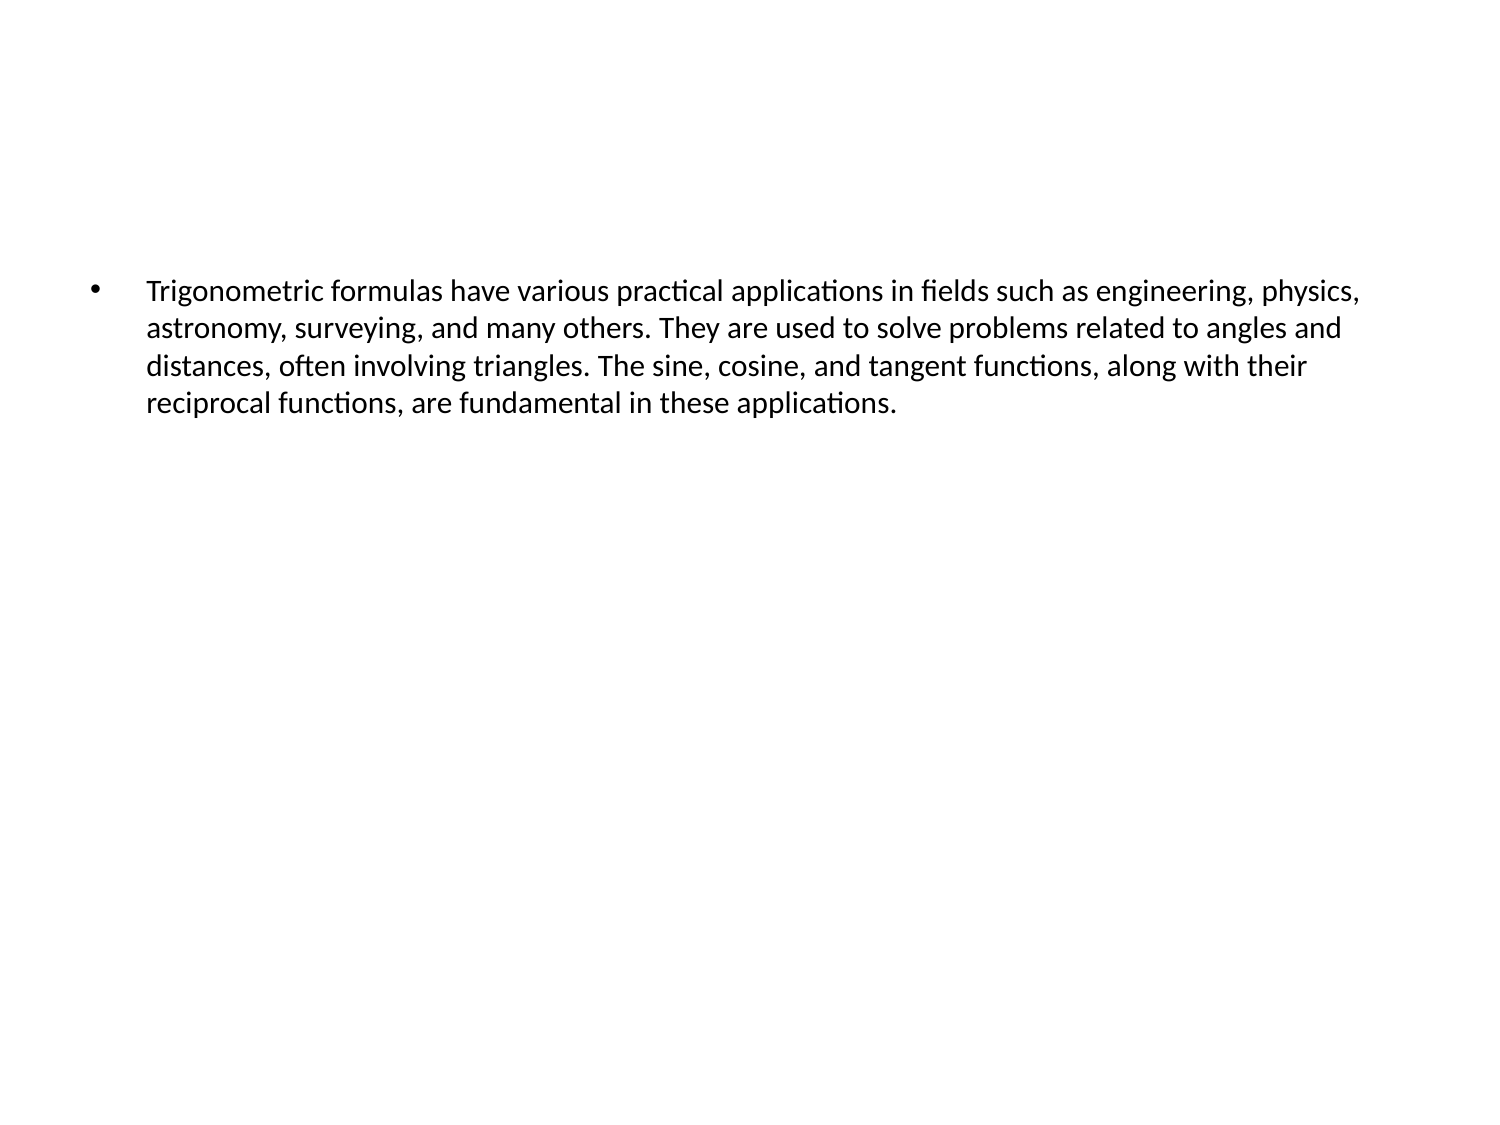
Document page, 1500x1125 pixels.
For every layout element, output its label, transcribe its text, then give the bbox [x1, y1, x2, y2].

list Trigonometric formulas have various practical applications in fields such as engineering, physics, astronomy, surveying, and many others. They are used to solve problems related to angles and distances, often involving triangles. The sine, cosine, and tangent functions, along with their reciprocal functions, are fundamental in these applications. [75, 262, 1425, 1005]
